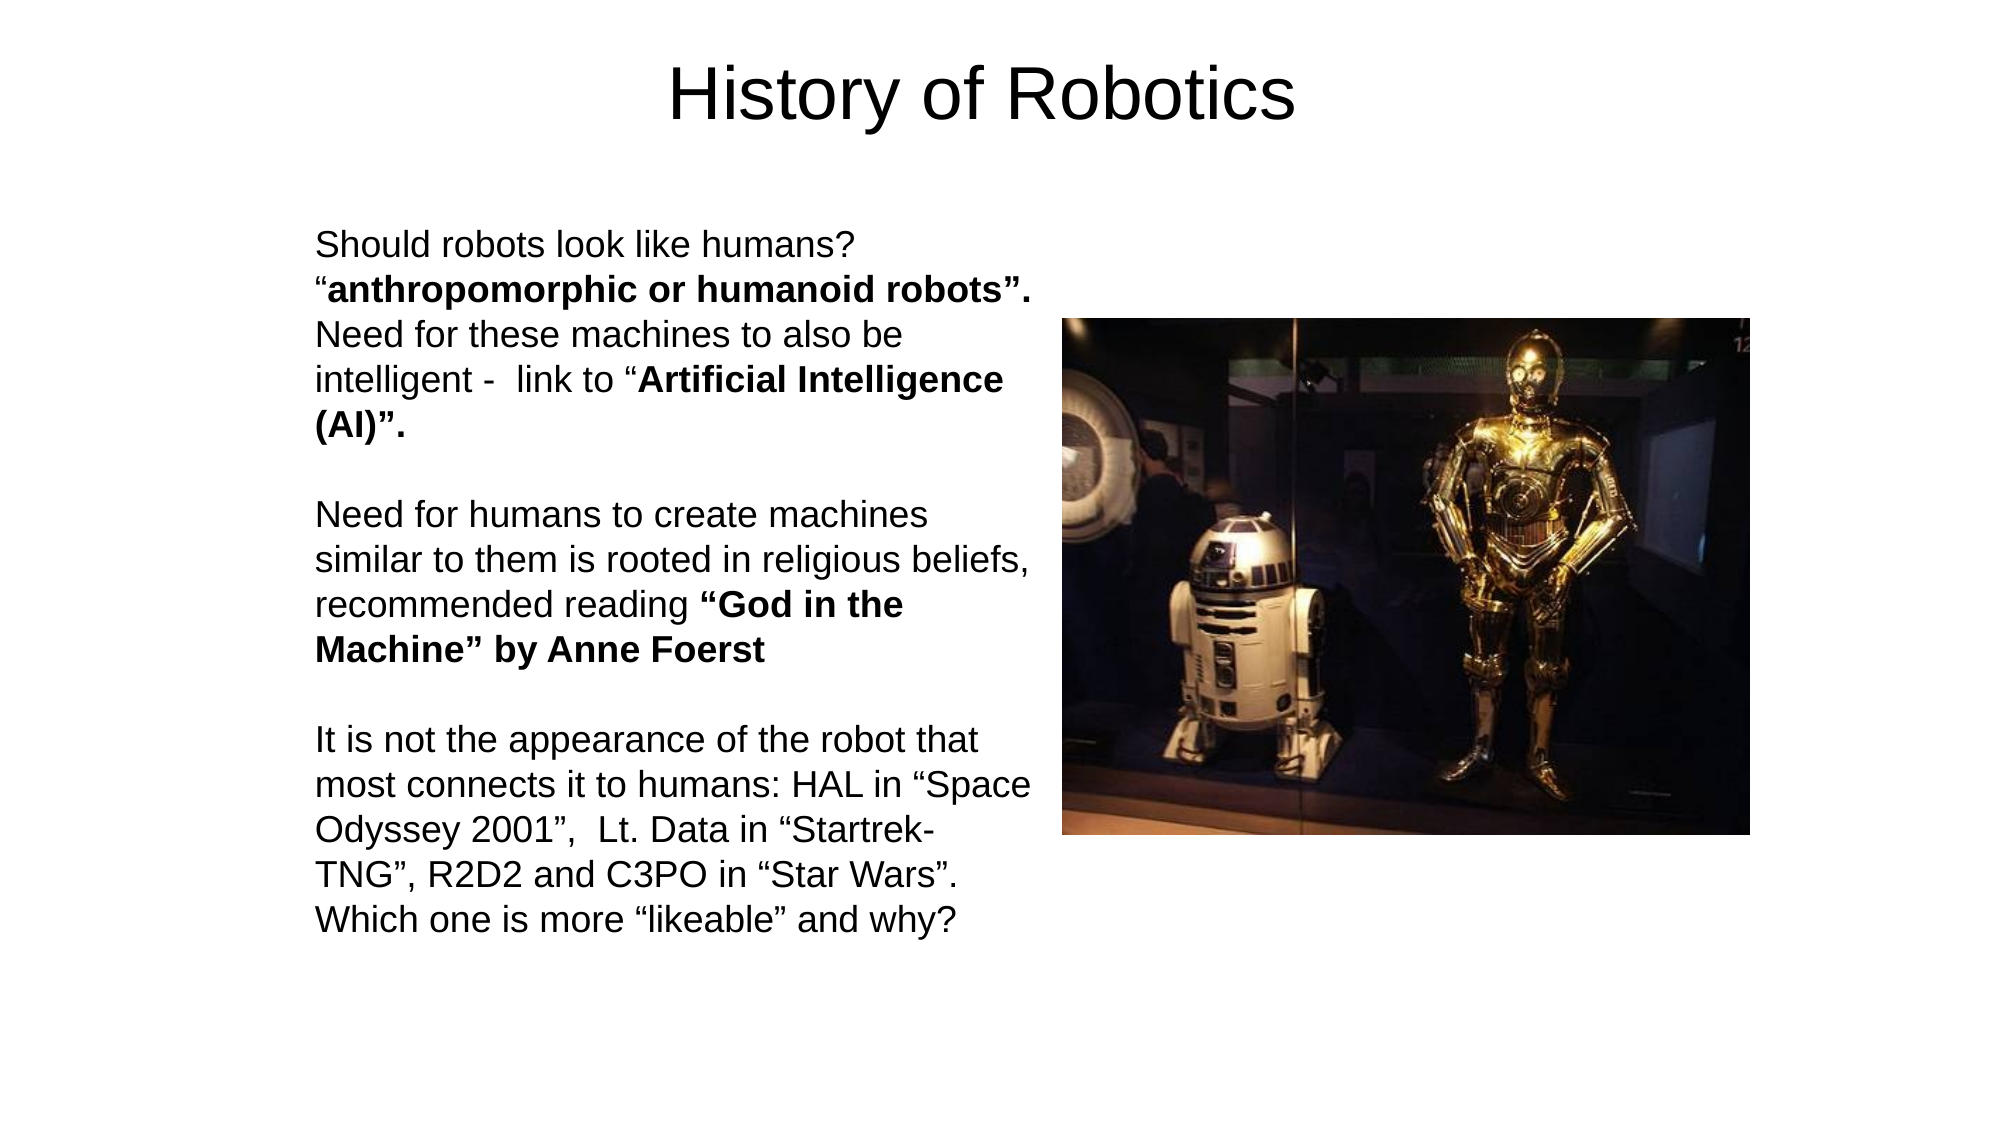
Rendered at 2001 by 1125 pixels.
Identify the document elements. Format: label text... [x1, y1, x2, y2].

picture [1062, 318, 1750, 835]
text_box Should robots look like humans? “anthropomorphic or humanoid robots”. Need for these machines to also be intelligent - link to “Artificial Intelligence (AI)”. Need for humans to create machines similar to them is rooted in religious beliefs, recommended reading “God in the Machine” by Anne Foerst It is not the appearance of the robot that most connects it to humans: HAL in “Space Odyssey 2001”, Lt. Data in “Startrek-TNG”, R2D2 and C3PO in “Star Wars”. Which one is more “likeable” and why? [299, 212, 1050, 948]
text_box History of Robotics [653, 37, 1313, 143]
